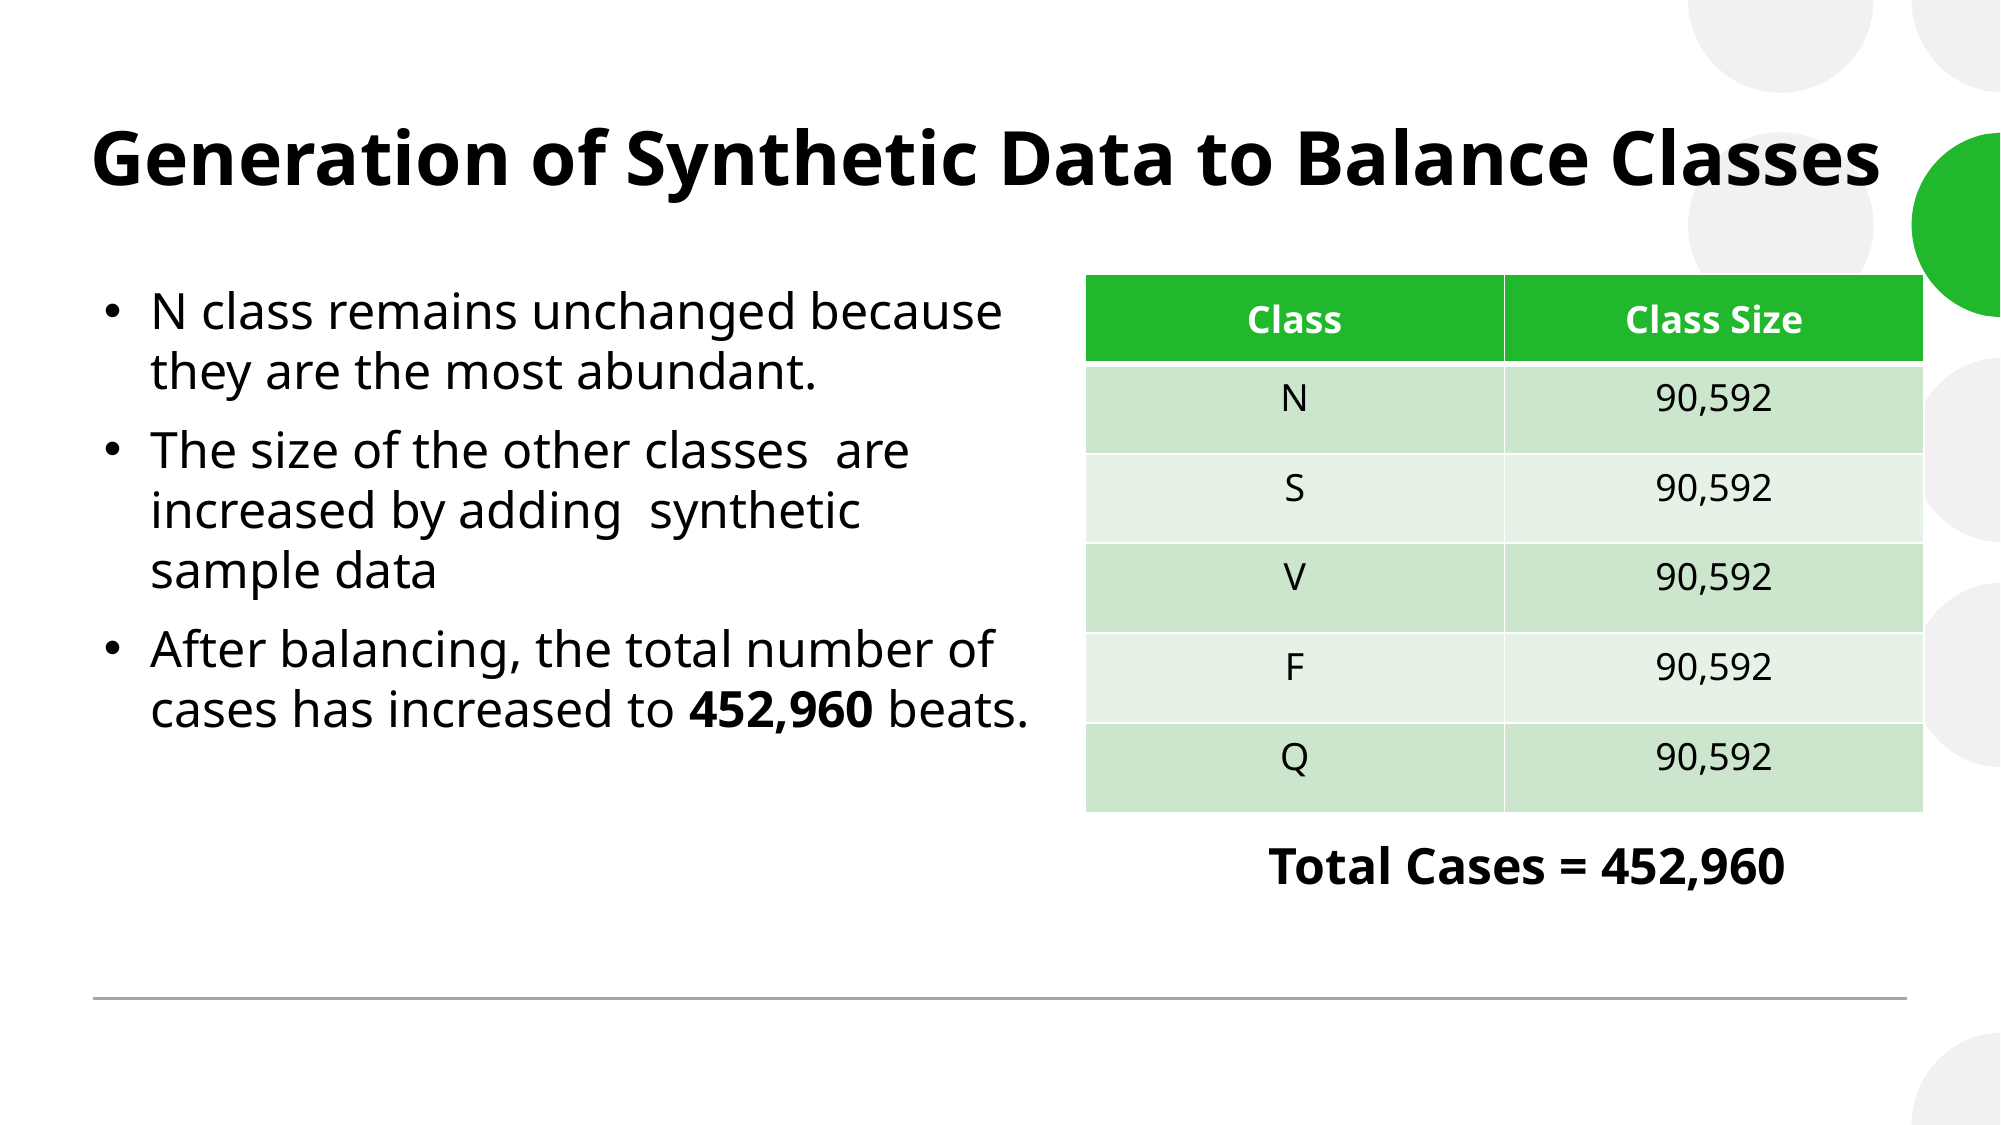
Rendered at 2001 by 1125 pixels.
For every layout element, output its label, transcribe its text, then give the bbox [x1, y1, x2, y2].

table_cell 90,592 [1505, 455, 1923, 542]
table_cell Q [1086, 724, 1504, 812]
table_header Class Size [1505, 275, 1923, 361]
table_cell S [1086, 455, 1504, 542]
title Generation of Synthetic Data to Balance Classes [75, 103, 1926, 234]
table_cell 90,592 [1505, 634, 1923, 722]
table_header Class [1086, 275, 1504, 361]
table_cell 90,592 [1505, 544, 1923, 632]
table_cell F [1086, 634, 1504, 722]
table_cell N [1086, 367, 1504, 453]
list N class remains unchanged because they are the most abundant. The size of the other classes are increased by adding synthetic sample data After balancing, the total number of cases has increased to 452,960 beats. [88, 272, 1048, 899]
table_cell V [1086, 544, 1504, 632]
table_cell 90,592 [1505, 724, 1923, 812]
table_cell 90,592 [1505, 367, 1923, 453]
text_box Total Cases = 452,960 [1253, 826, 1802, 902]
